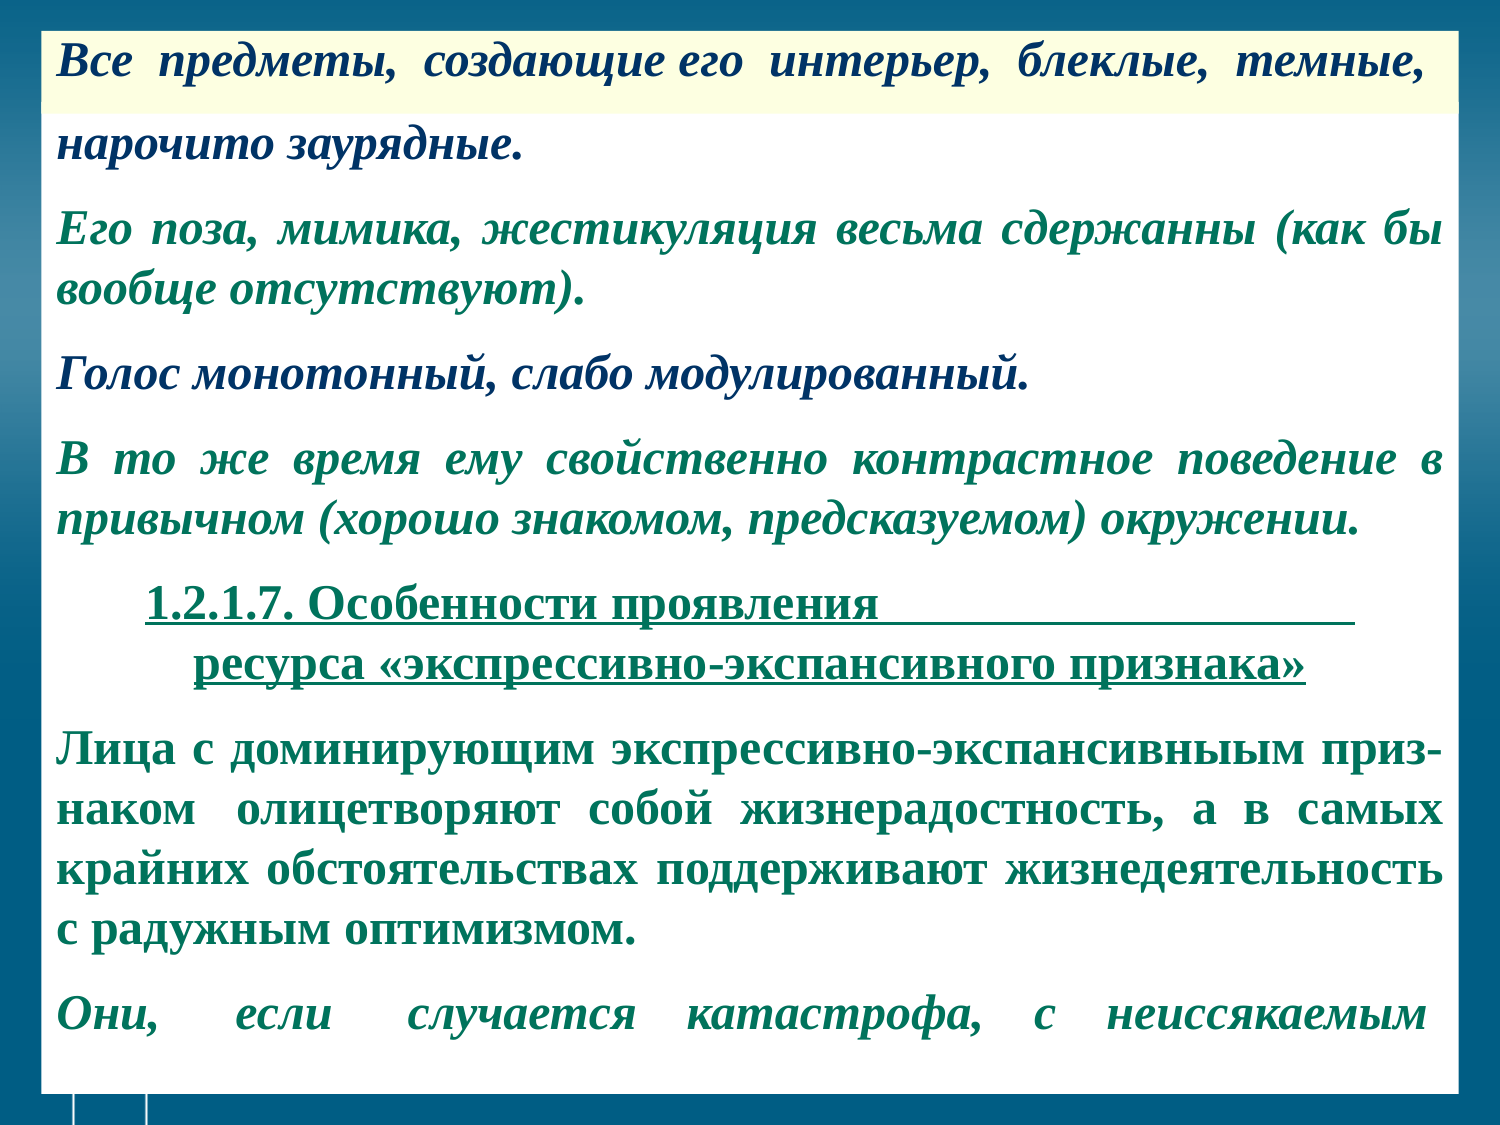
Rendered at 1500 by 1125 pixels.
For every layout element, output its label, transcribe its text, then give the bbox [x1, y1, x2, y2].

title Все предметы, создающие его интерьер, блеклые, темные, [41, 30, 1459, 114]
list нарочито заурядные. Его поза, мимика, жестикуляция весьма сдержанны (как бы вообще отсутствуют). Голос монотонный, слабо модулированный. В то же время ему свойственно контрастное поведение в привычном (хорошо знакомом, предсказуемом) окружении. 1.2.1.7. Особенности проявления ресурса «экспрессивно-экспансивного признака» Лица с доминирующим экспрессивно-экспансивныым приз-наком олицетворяют собой жизнерадостность, а в самых крайних обстоятельствах поддерживают жизнедеятельность с радужным оптимизмом. Они, если случается катастрофа, с неиссякаемым [41, 114, 1459, 1095]
picture [0, 11, 1500, 578]
